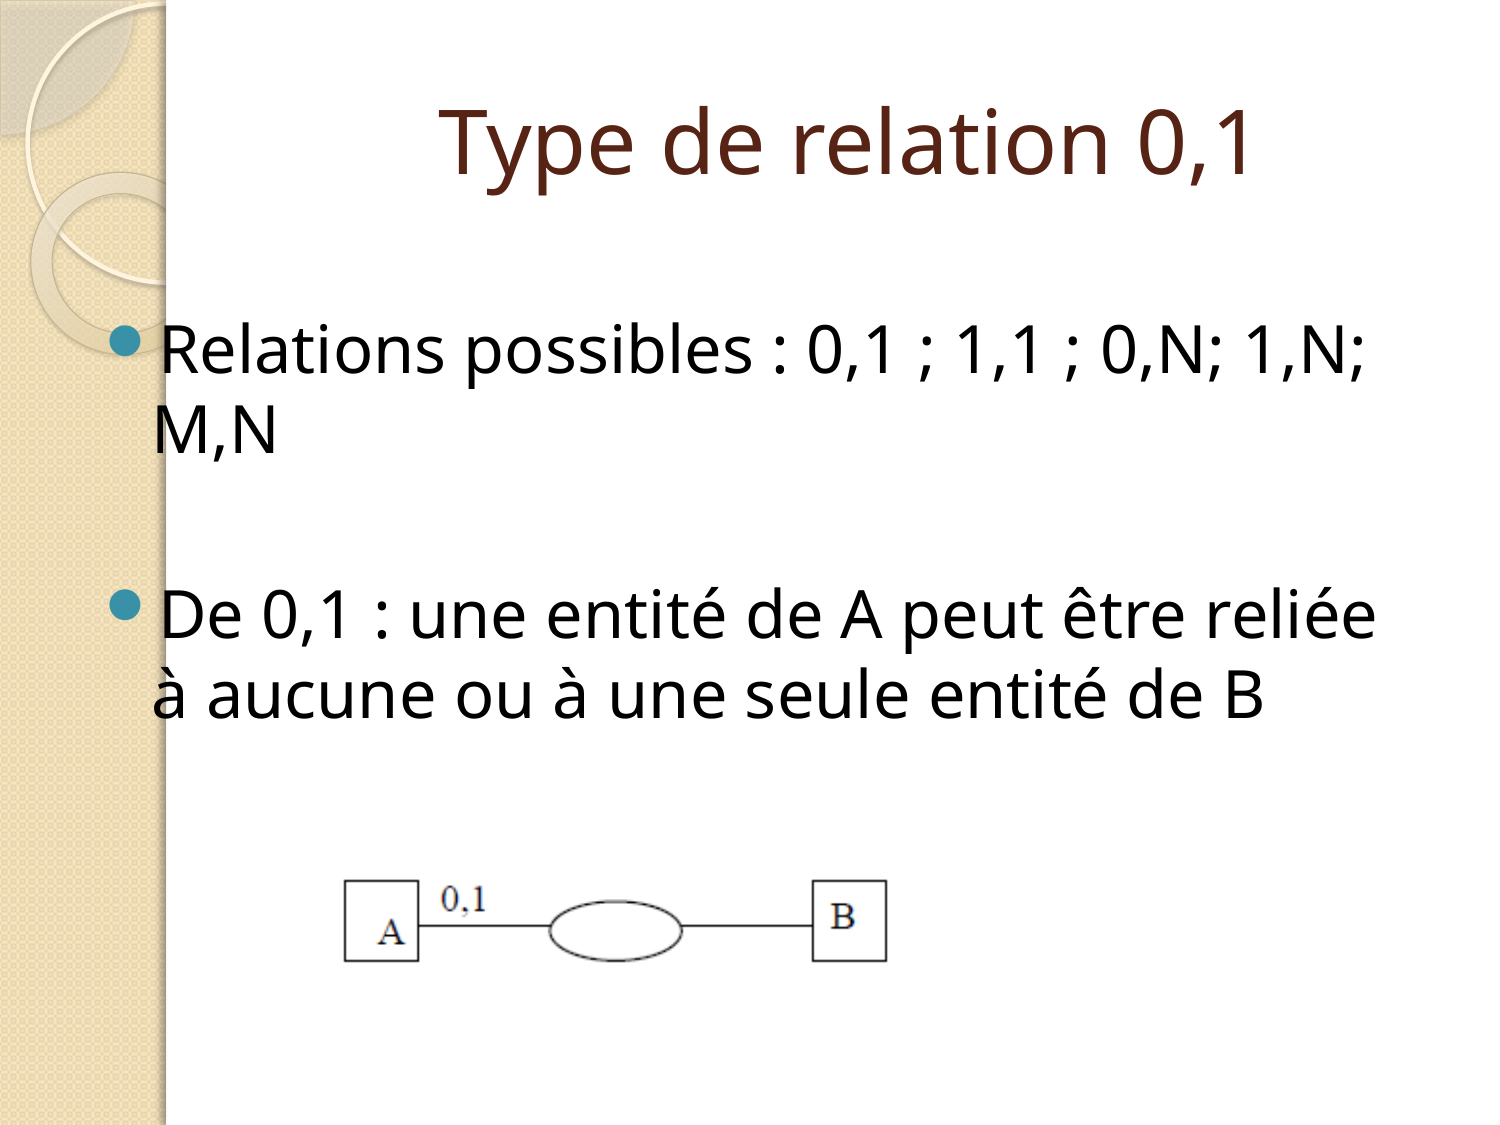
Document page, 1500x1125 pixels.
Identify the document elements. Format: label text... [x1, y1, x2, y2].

title Type de relation 0,1 [235, 45, 1466, 233]
list Relations possibles : 0,1 ; 1,1 ; 0,N; 1,N; M,N De 0,1 : une entité de A peut être reliée à aucune ou à une seule entité de B [76, 299, 1436, 1025]
picture [305, 857, 927, 978]
